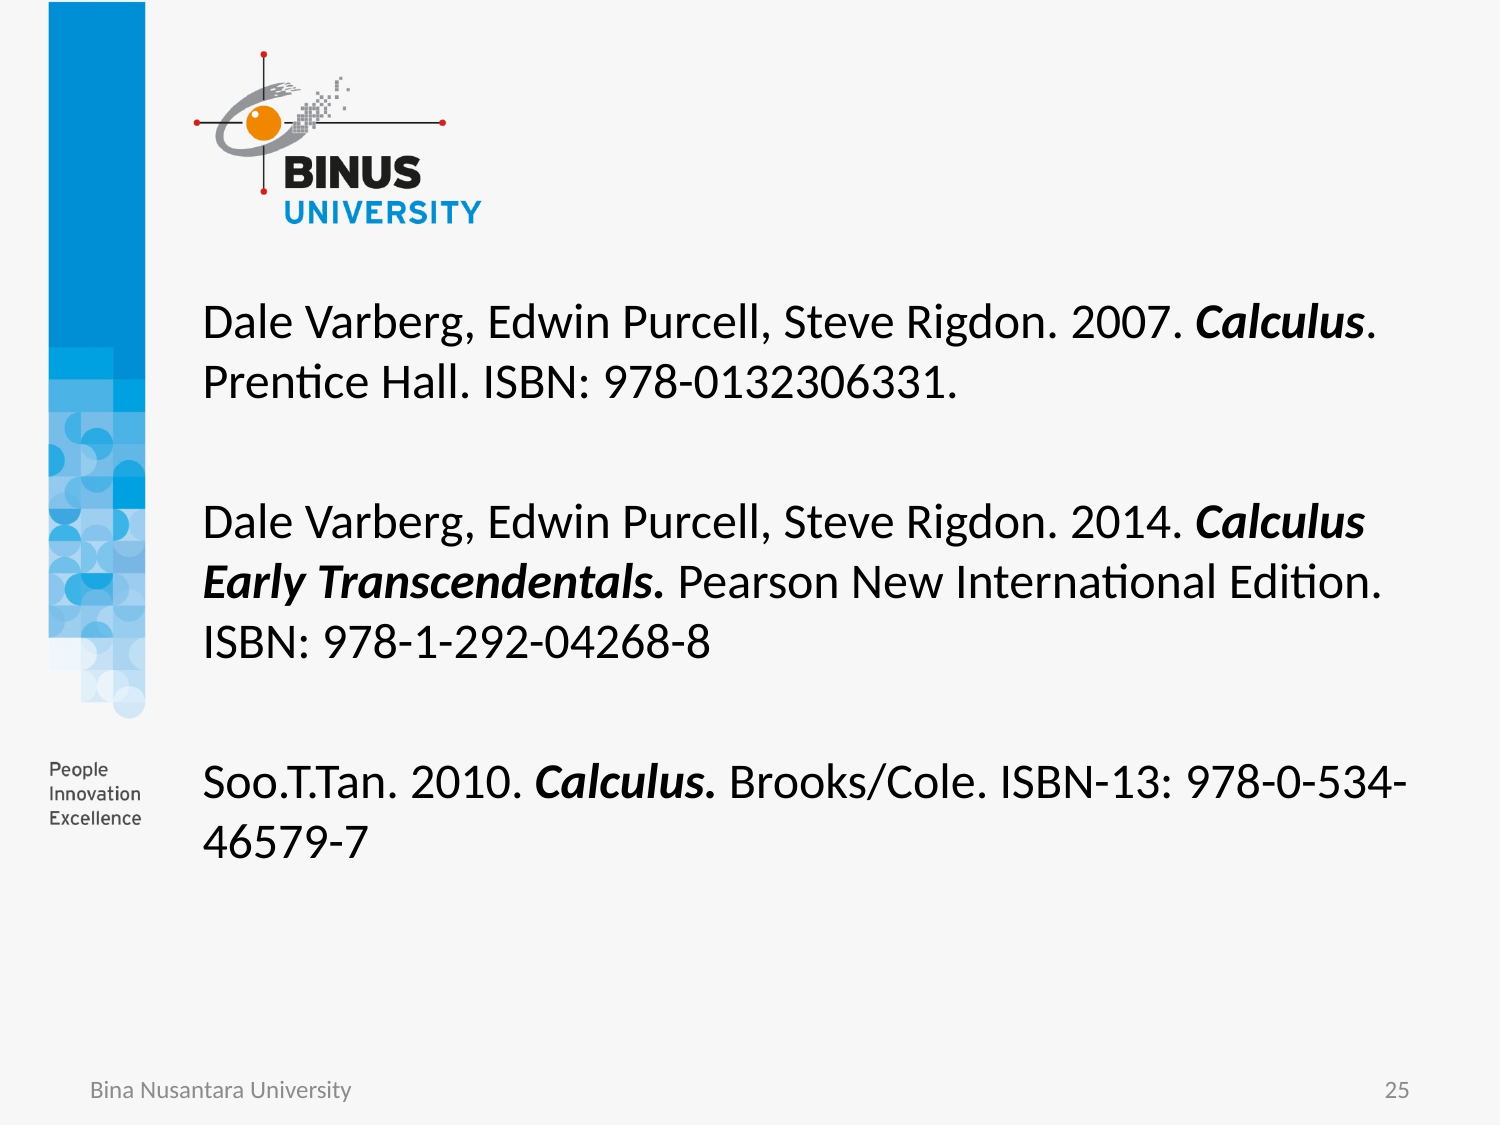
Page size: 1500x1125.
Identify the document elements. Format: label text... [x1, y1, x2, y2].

picture [0, 0, 1500, 846]
list Dale Varberg, Edwin Purcell, Steve Rigdon. 2007. Calculus. Prentice Hall. ISBN: 978-0132306331. Dale Varberg, Edwin Purcell, Steve Rigdon. 2014. Calculus Early Transcendentals. Pearson New International Edition. ISBN: 978-1-292-04268-8 Soo.T.Tan. 2010. Calculus. Brooks/Cole. ISBN-13: 978-0-534-46579-7 [187, 281, 1438, 859]
slide_number Bina Nusantara University [75, 1058, 425, 1119]
slide_number 25 [1074, 1058, 1425, 1119]
